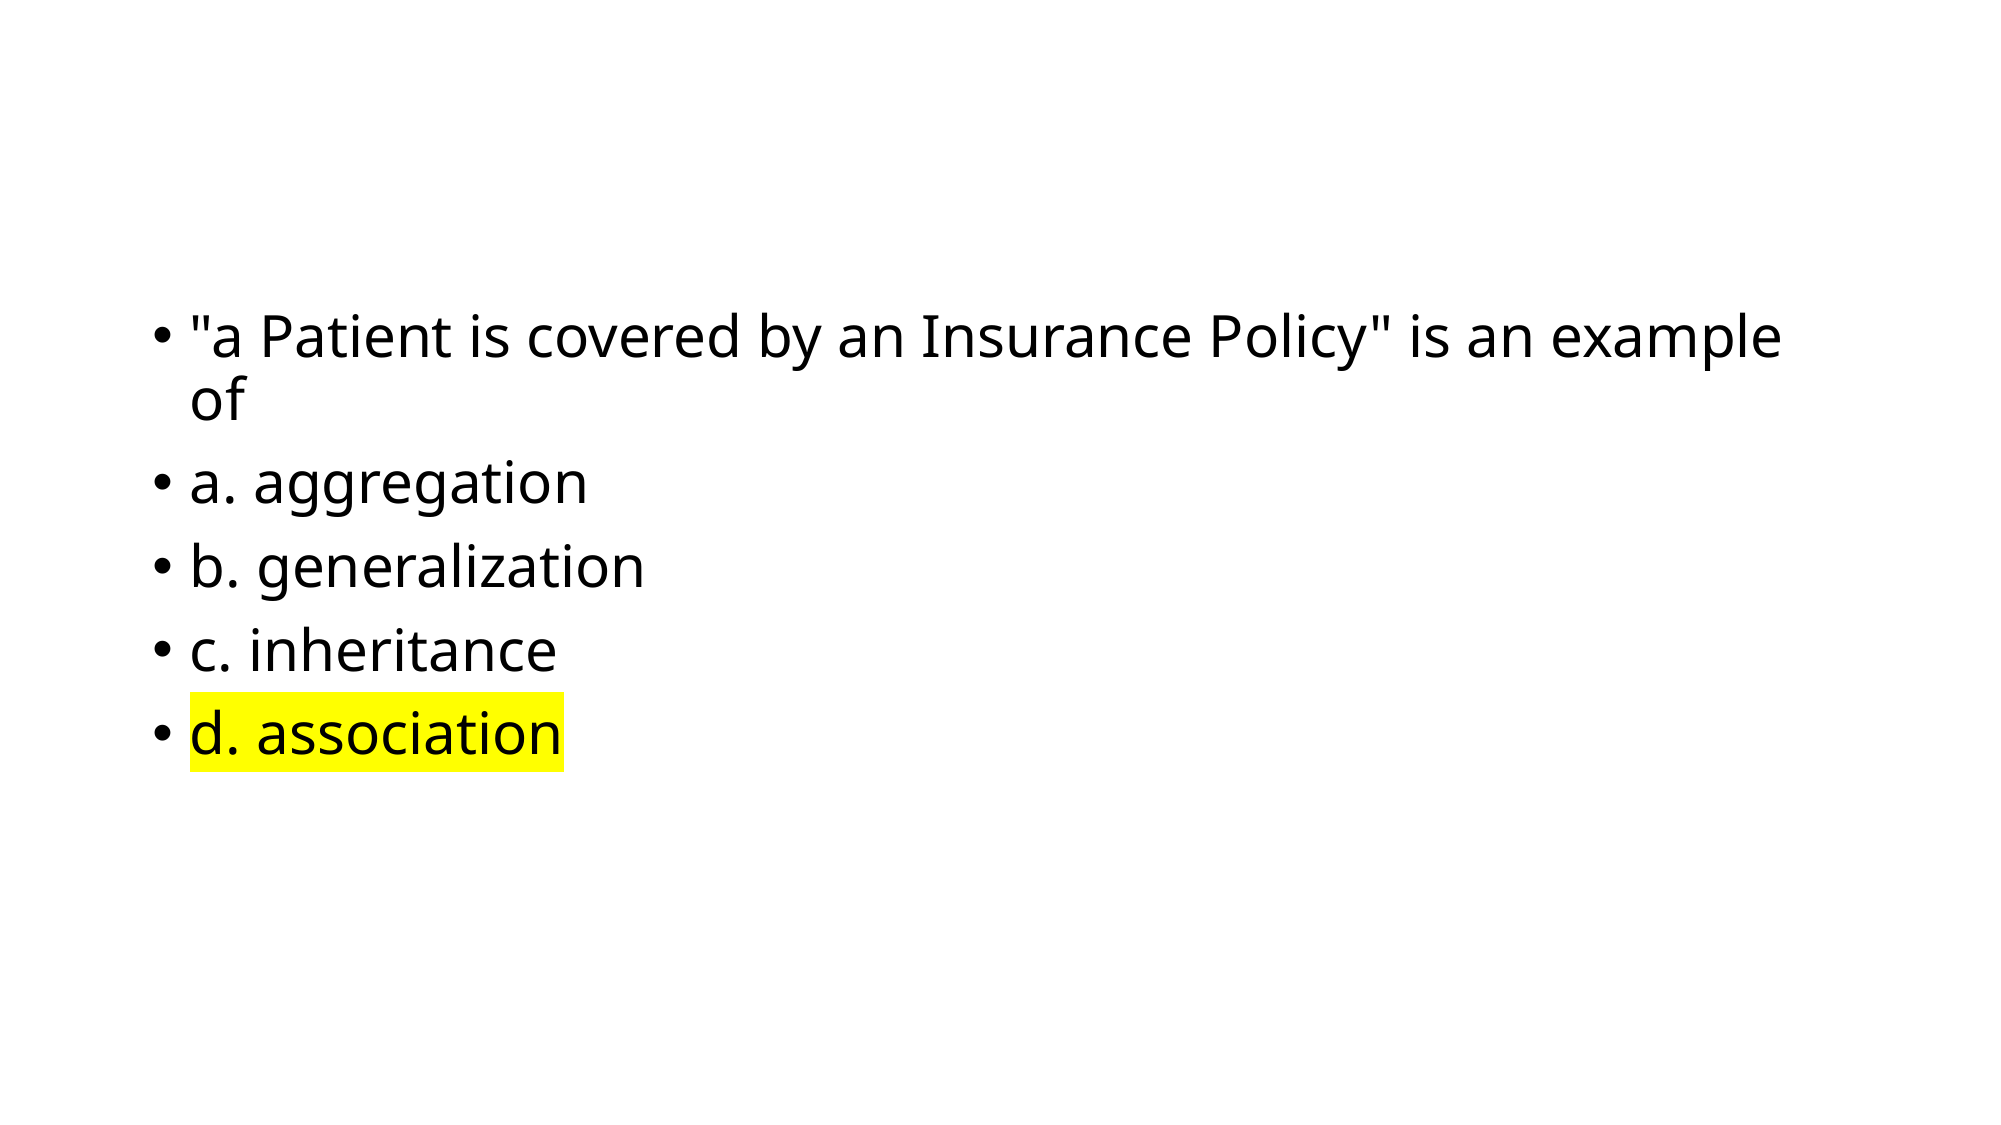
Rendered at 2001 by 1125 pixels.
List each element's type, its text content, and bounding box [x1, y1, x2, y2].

list "a Patient is covered by an Insurance Policy" is an example of a. aggregation b. generalization c. inheritance d. association [137, 299, 1863, 1014]
